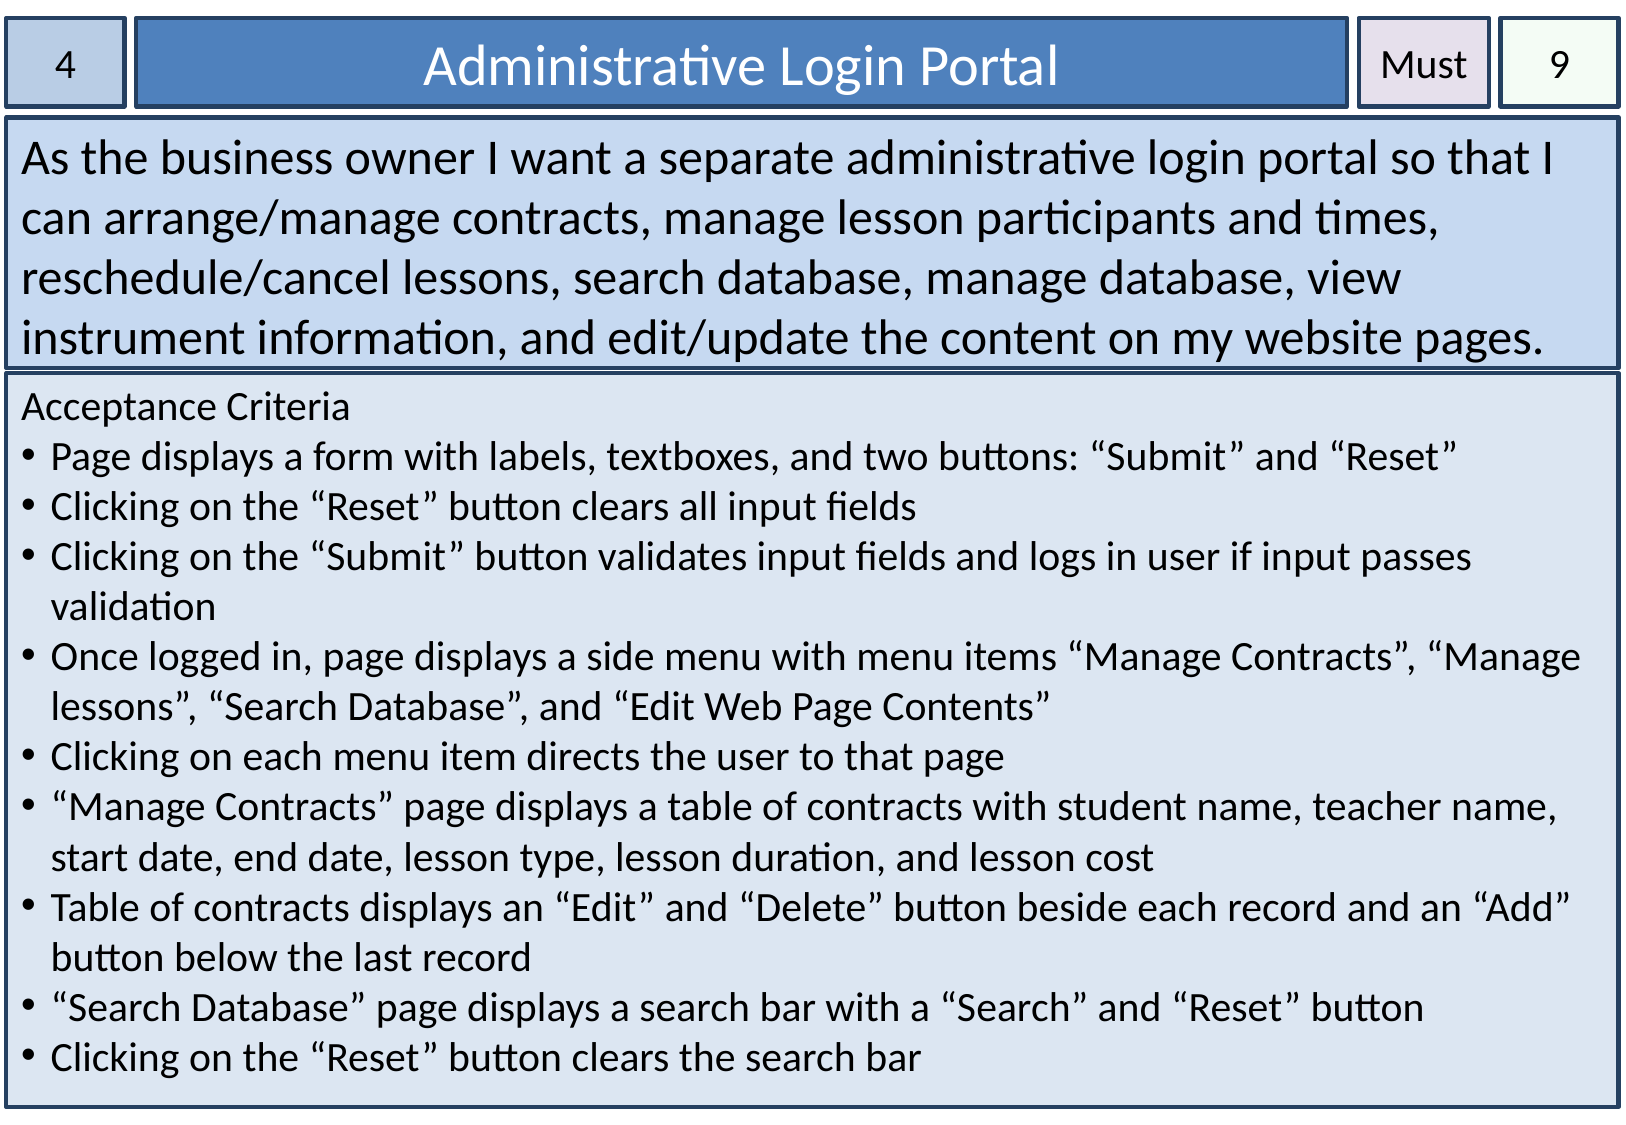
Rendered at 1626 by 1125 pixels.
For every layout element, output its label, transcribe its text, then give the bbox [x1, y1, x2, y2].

text_box As the business owner I want a separate administrative login portal so that I can arrange/manage contracts, manage lesson participants and times, reschedule/cancel lessons, search database, manage database, view instrument information, and edit/update the content on my website pages. [4, 115, 1621, 370]
text_box Must [1357, 16, 1491, 109]
text_box 4 [4, 16, 127, 109]
text_box 9 [1498, 16, 1621, 109]
text_box Acceptance Criteria Page displays a form with labels, textboxes, and two buttons: “Submit” and “Reset” Clicking on the “Reset” button clears all input fields Clicking on the “Submit” button validates input fields and logs in user if input passes validation Once logged in, page displays a side menu with menu items “Manage Contracts”, “Manage lessons”, “Search Database”, and “Edit Web Page Contents” Clicking on each menu item directs the user to that page “Manage Contracts” page displays a table of contracts with student name, teacher name, start date, end date, lesson type, lesson duration, and lesson cost Table of contracts displays an “Edit” and “Delete” button beside each record and an “Add” button below the last record “Search Database” page displays a search bar with a “Search” and “Reset” button Clicking on the “Reset” button clears the search bar [4, 371, 1621, 1109]
text_box Administrative Login Portal [134, 16, 1349, 109]
